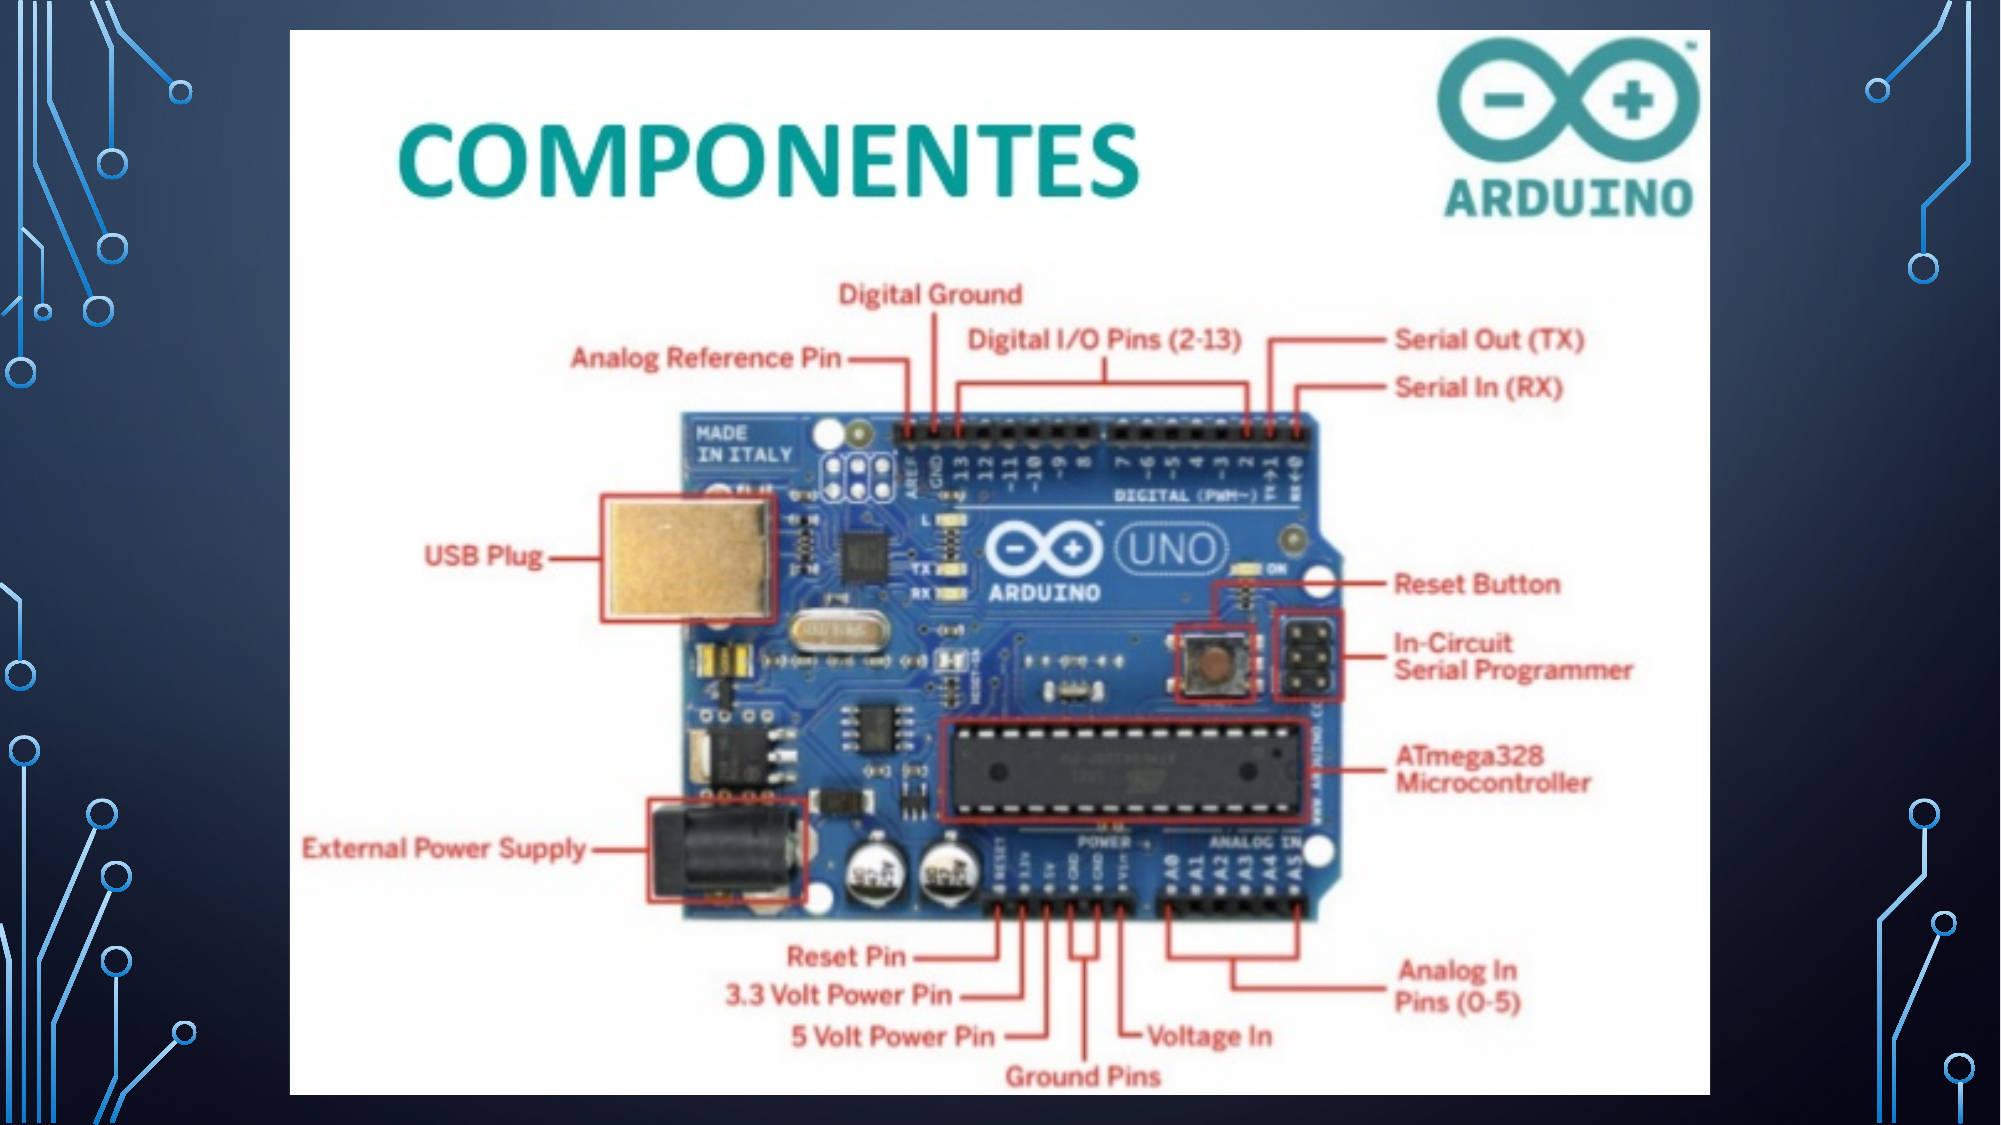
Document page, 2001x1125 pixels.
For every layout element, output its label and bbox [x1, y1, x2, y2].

picture [289, 30, 1711, 1095]
